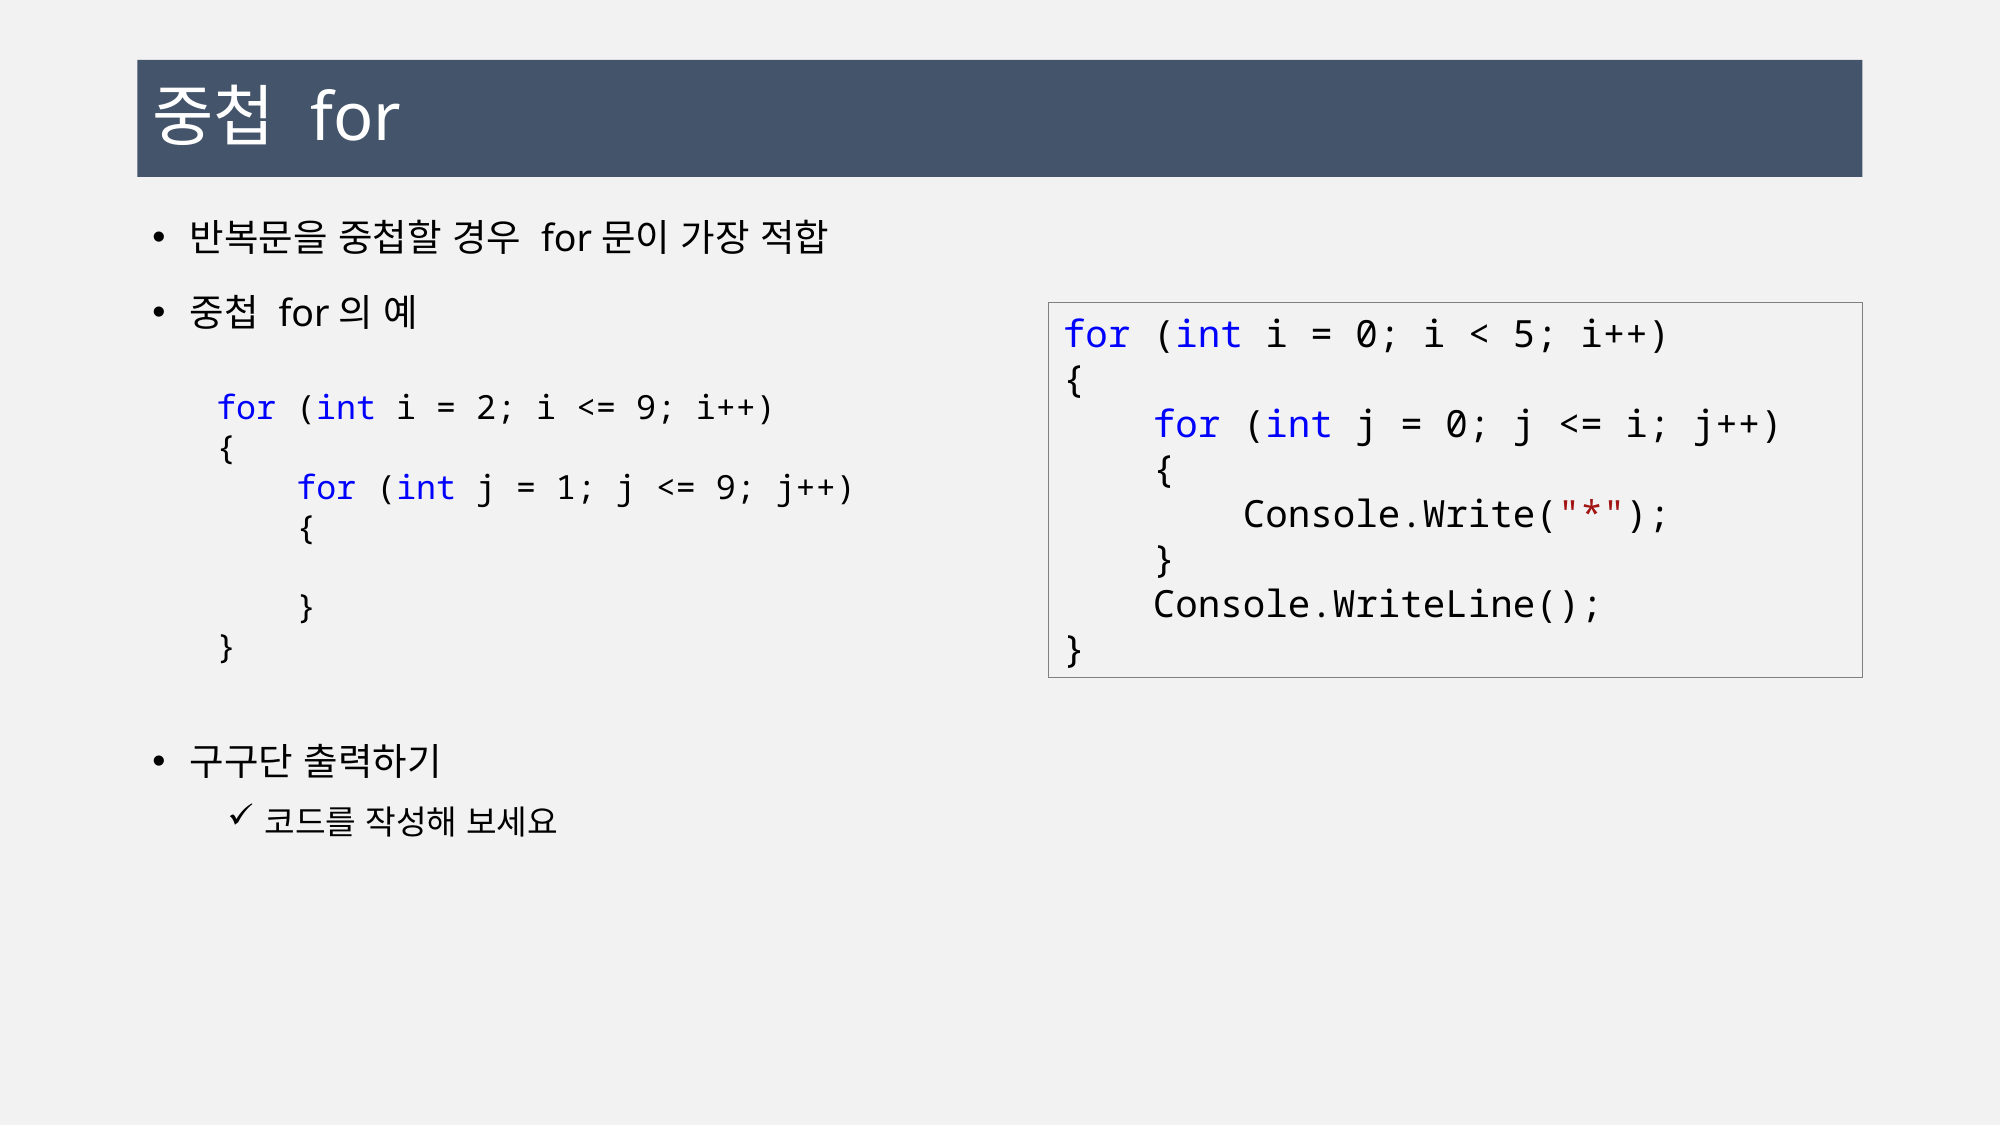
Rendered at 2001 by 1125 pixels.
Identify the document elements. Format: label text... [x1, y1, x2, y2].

list 반복문을 중첩할 경우 for문이 가장 적합 중첩 for의 예 구구단 출력하기 코드를 작성해 보세요 [137, 197, 1863, 1040]
title 중첩 for [137, 59, 1863, 177]
text_box for (int i = 0; i < 5; i++) { for (int j = 0; j <= i; j++) { Console.Write("*"); } Console.WriteLine(); } [1048, 302, 1863, 678]
text_box for (int i = 2; i <= 9; i++) { for (int j = 1; j <= 9; j++) { } } [201, 378, 1048, 673]
